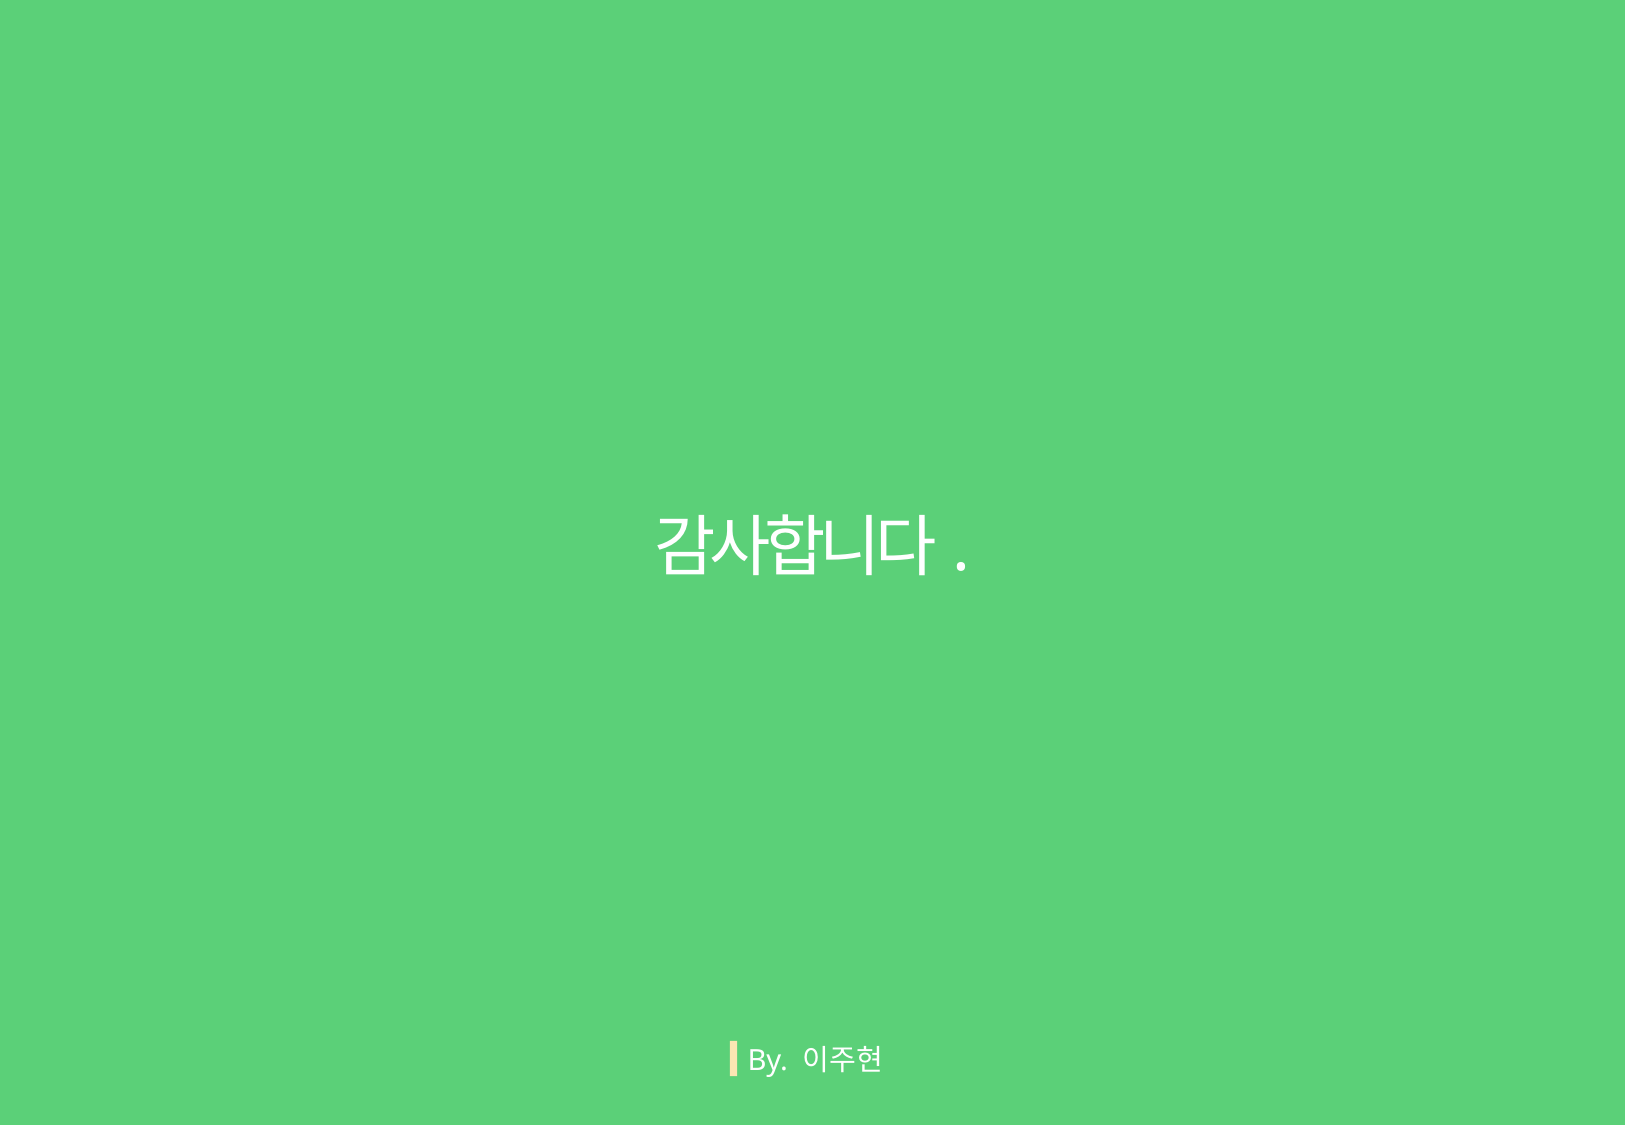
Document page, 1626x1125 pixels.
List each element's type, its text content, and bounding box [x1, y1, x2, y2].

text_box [729, 1022, 1026, 1095]
text_box 감사합니다. [639, 456, 986, 591]
